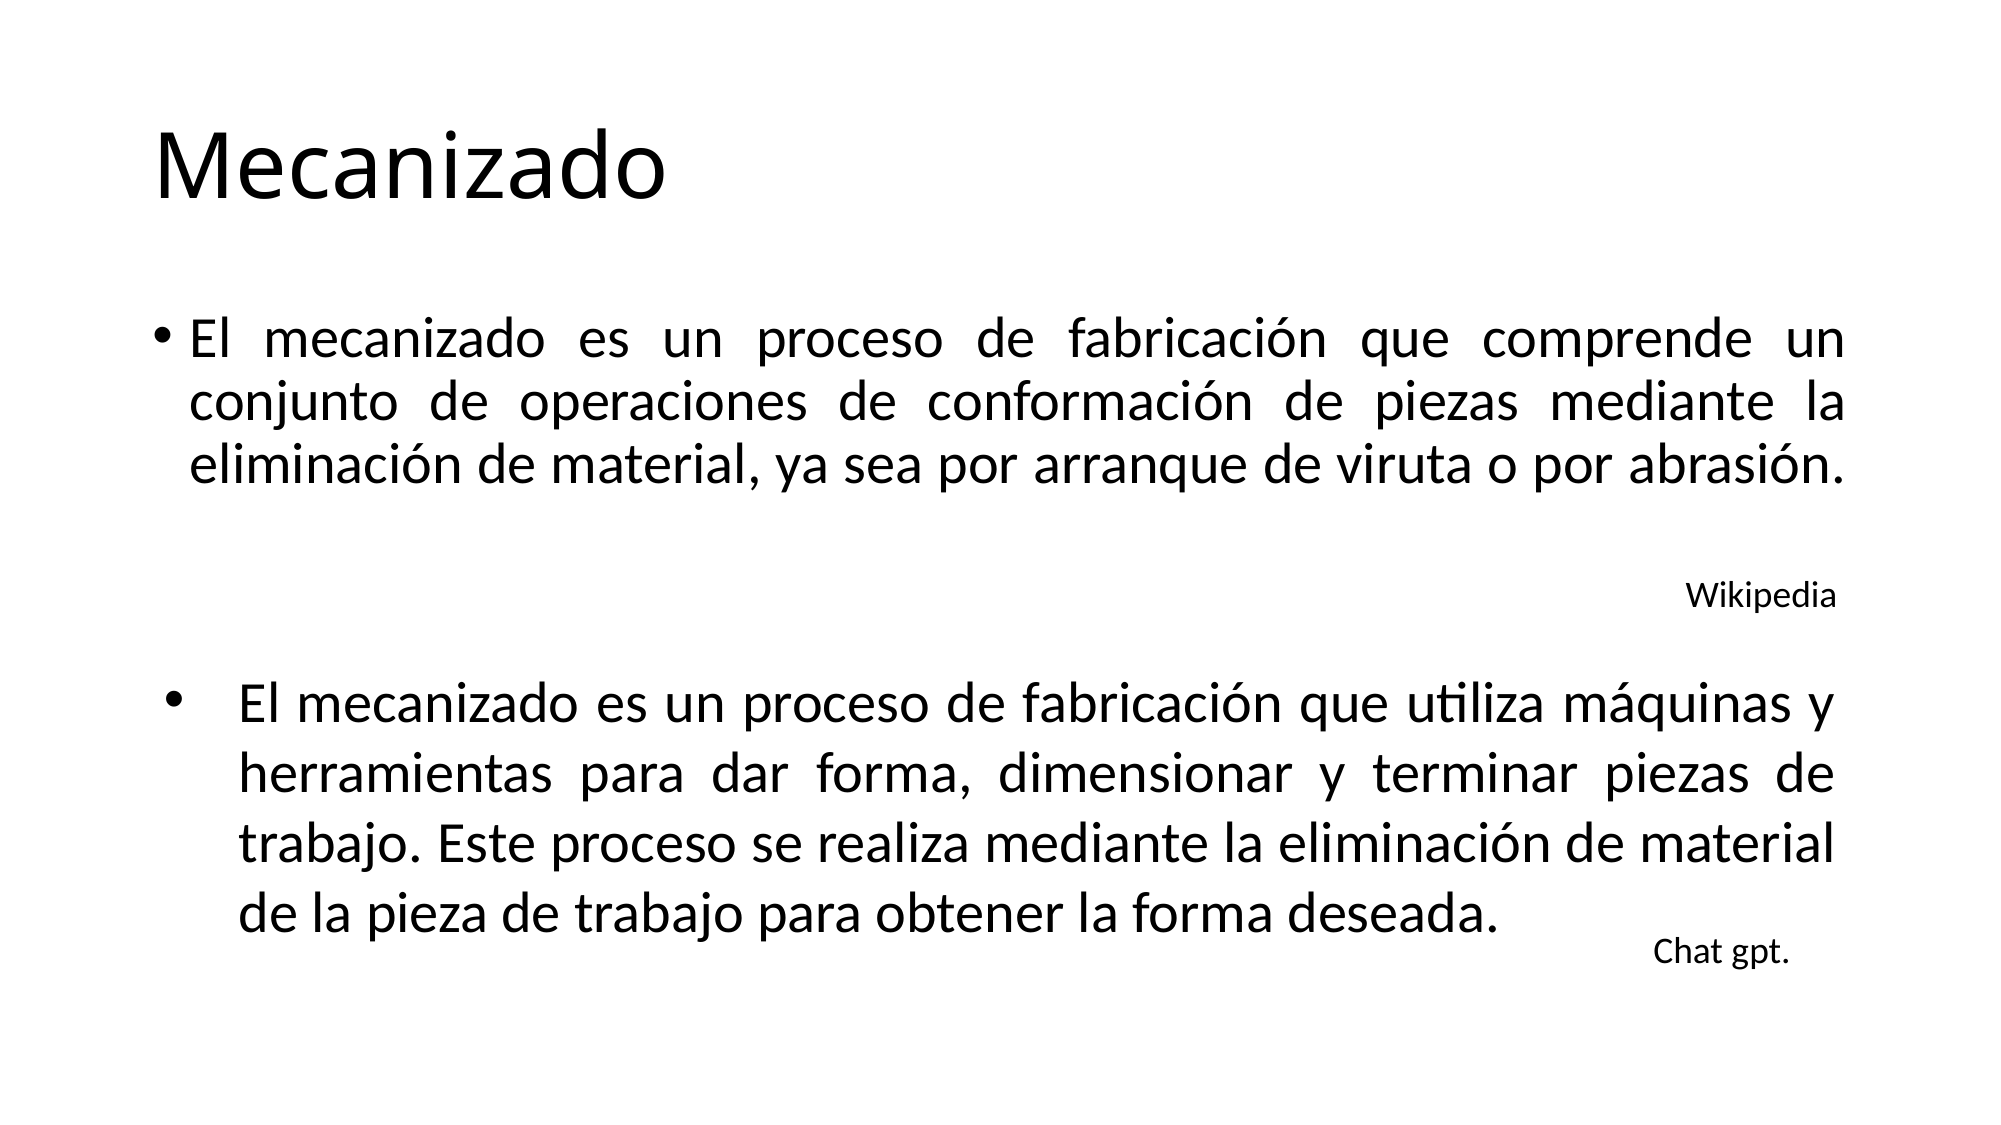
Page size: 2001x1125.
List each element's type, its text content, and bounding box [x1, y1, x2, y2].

text_box Chat gpt. [1638, 918, 1840, 979]
title Mecanizado [137, 59, 1863, 278]
text_box El mecanizado es un proceso de fabricación que utiliza máquinas y herramientas para dar forma, dimensionar y terminar piezas de trabajo. Este proceso se realiza mediante la eliminación de material de la pieza de trabajo para obtener la forma deseada. [148, 656, 1851, 951]
list El mecanizado es un proceso de fabricación que comprende un conjunto de operaciones de conformación de piezas mediante la eliminación de material, ya sea por arranque de viruta o por abrasión. [137, 299, 1863, 1014]
text_box Wikipedia [1670, 562, 1862, 623]
